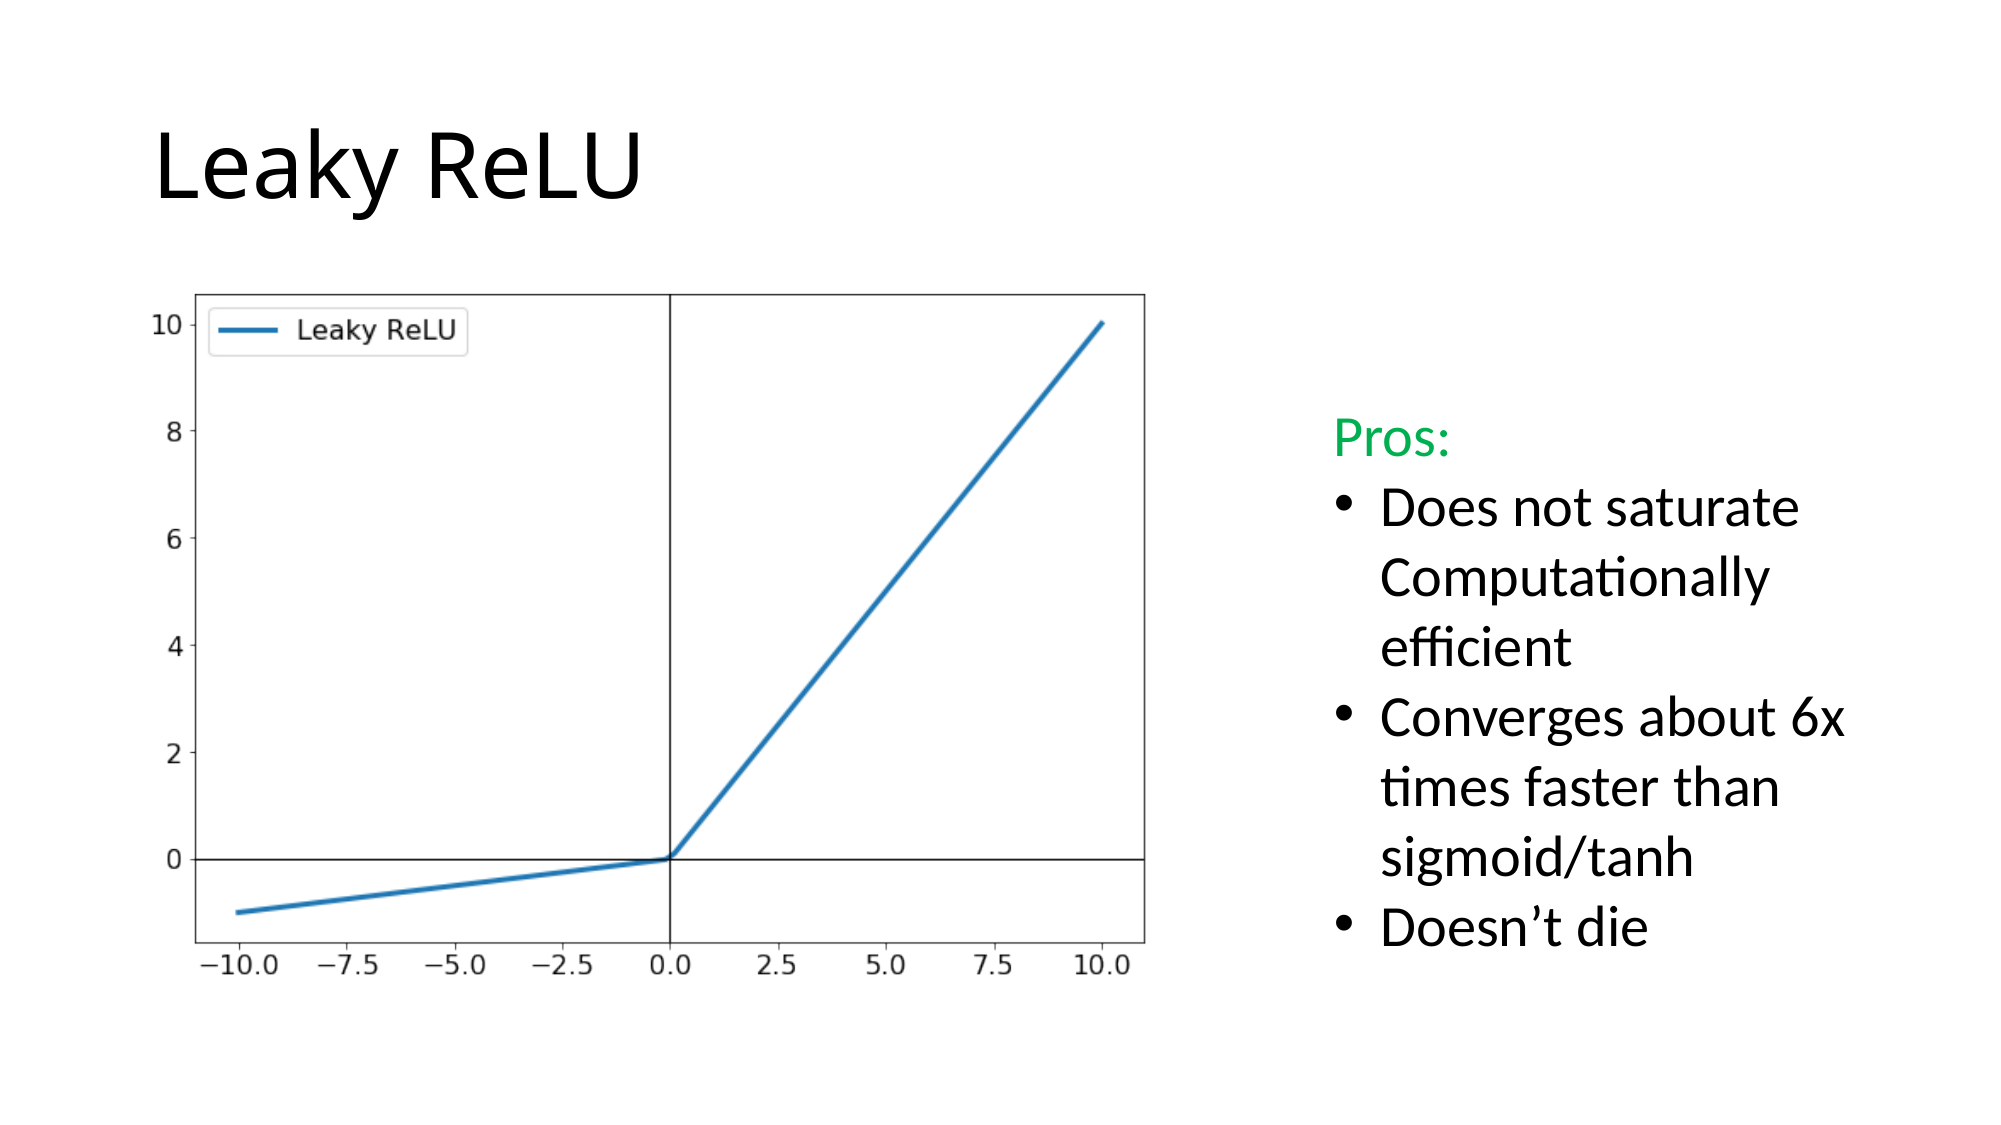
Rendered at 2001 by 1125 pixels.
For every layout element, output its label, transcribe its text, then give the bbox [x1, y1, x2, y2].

title Leaky ReLU [137, 59, 1863, 278]
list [137, 277, 1163, 992]
